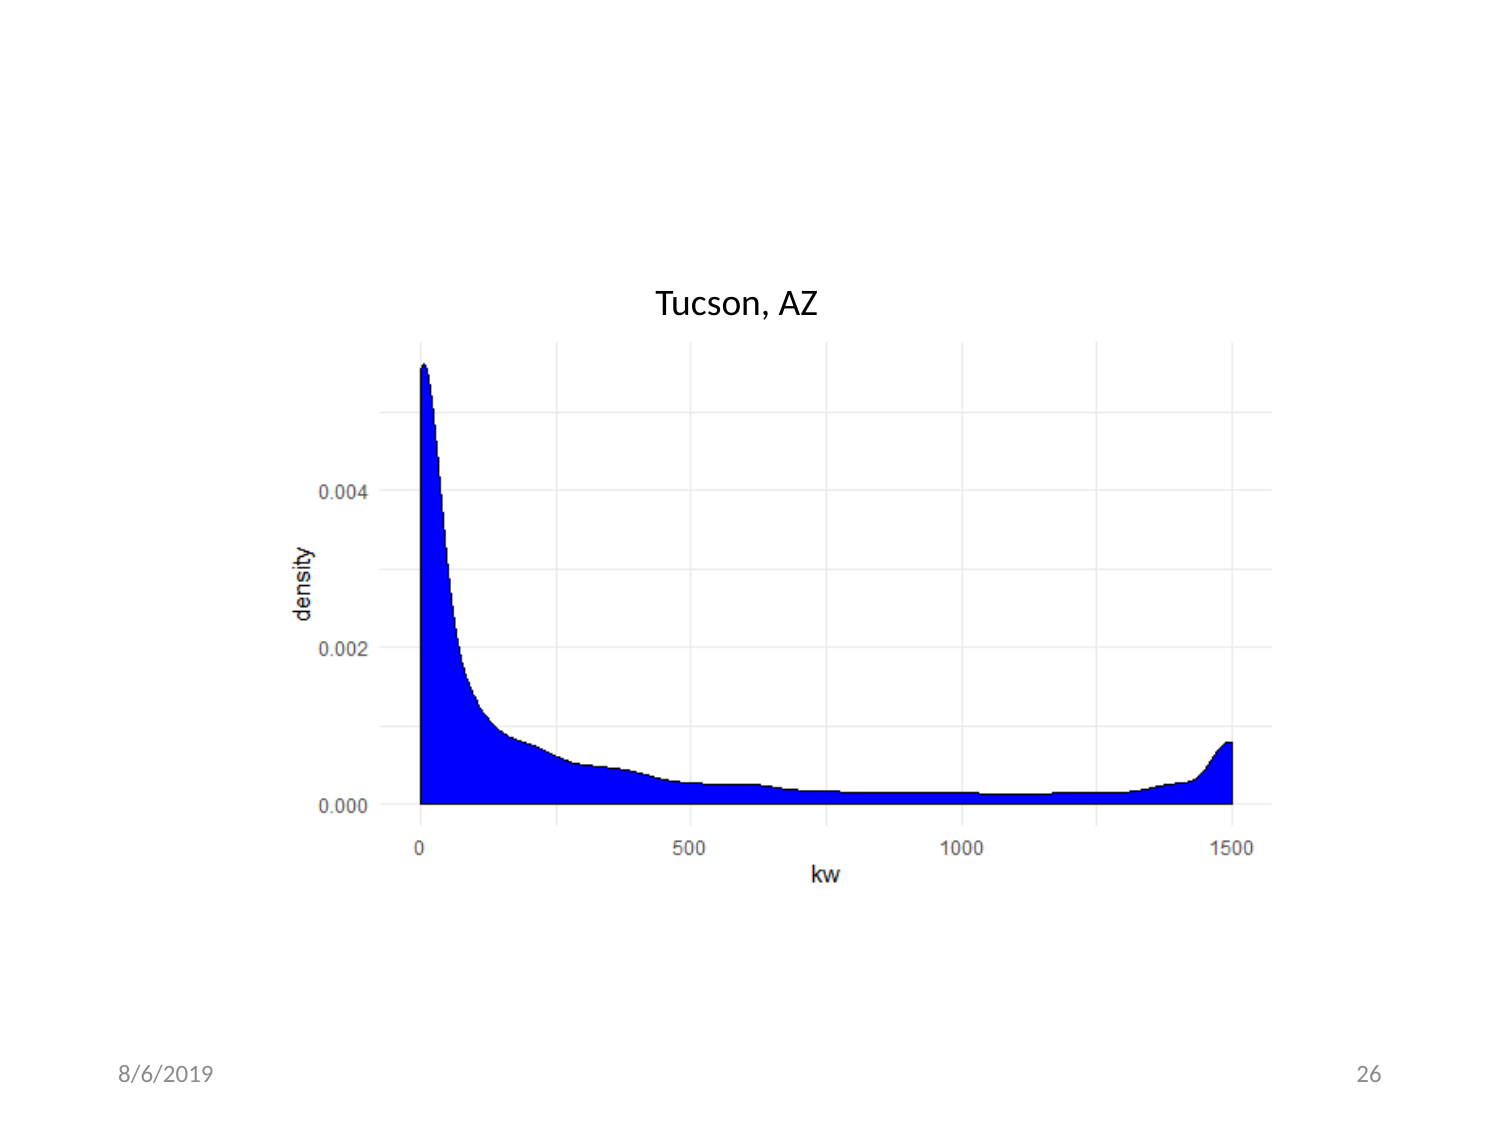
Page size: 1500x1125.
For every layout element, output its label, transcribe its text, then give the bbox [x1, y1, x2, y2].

text_box Tucson, AZ [640, 270, 834, 331]
picture [278, 331, 1285, 899]
slide_number 26 [1059, 1042, 1397, 1103]
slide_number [103, 1042, 441, 1103]
